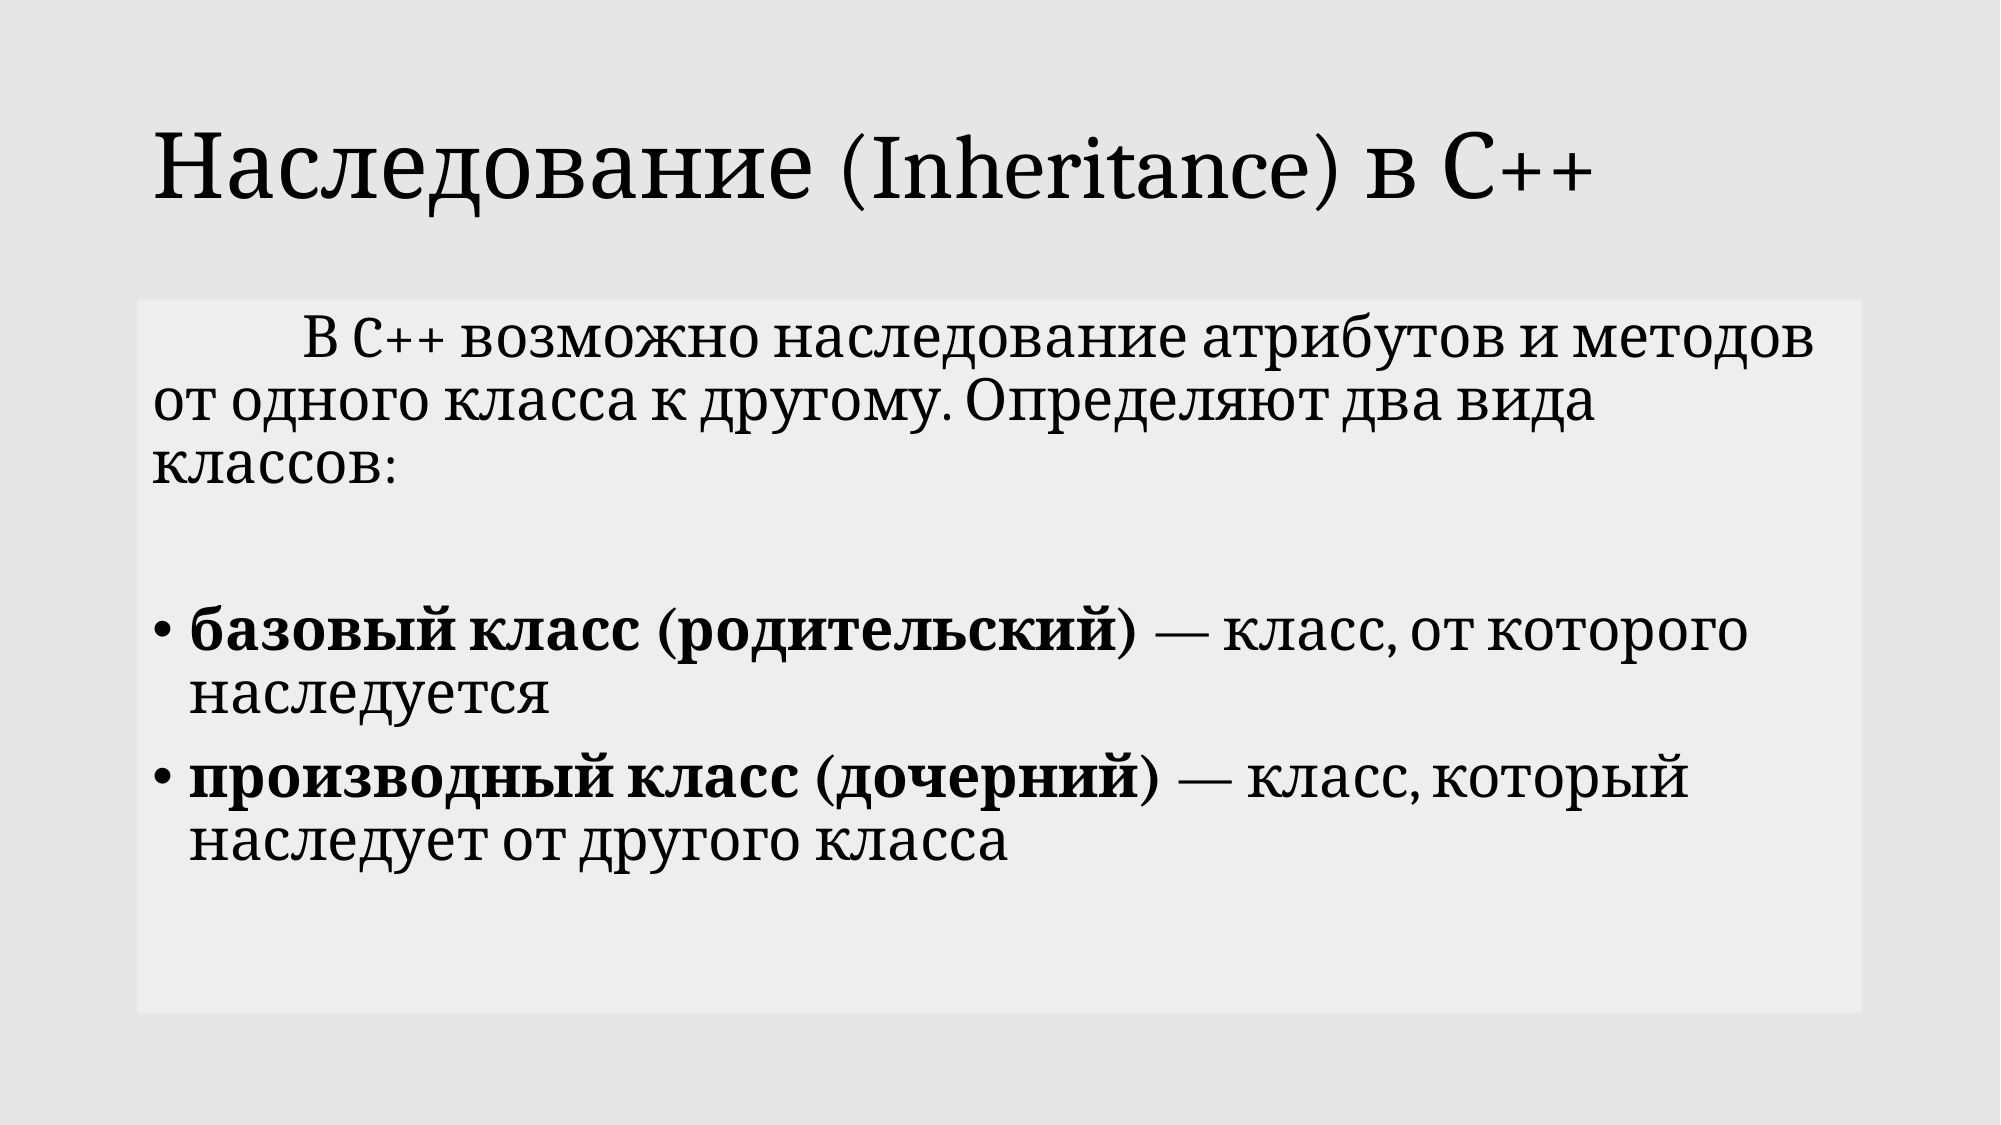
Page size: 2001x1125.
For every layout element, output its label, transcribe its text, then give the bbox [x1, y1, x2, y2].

title Наследование (Inheritance) в С++ [137, 59, 1863, 278]
list В C++ возможно наследование атрибутов и методов от одного класса к другому. Определяют два вида классов: базовый класс (родительский) — класс, от которого наследуется производный класс (дочерний) — класс, который наследует от другого класса [137, 299, 1863, 1014]
